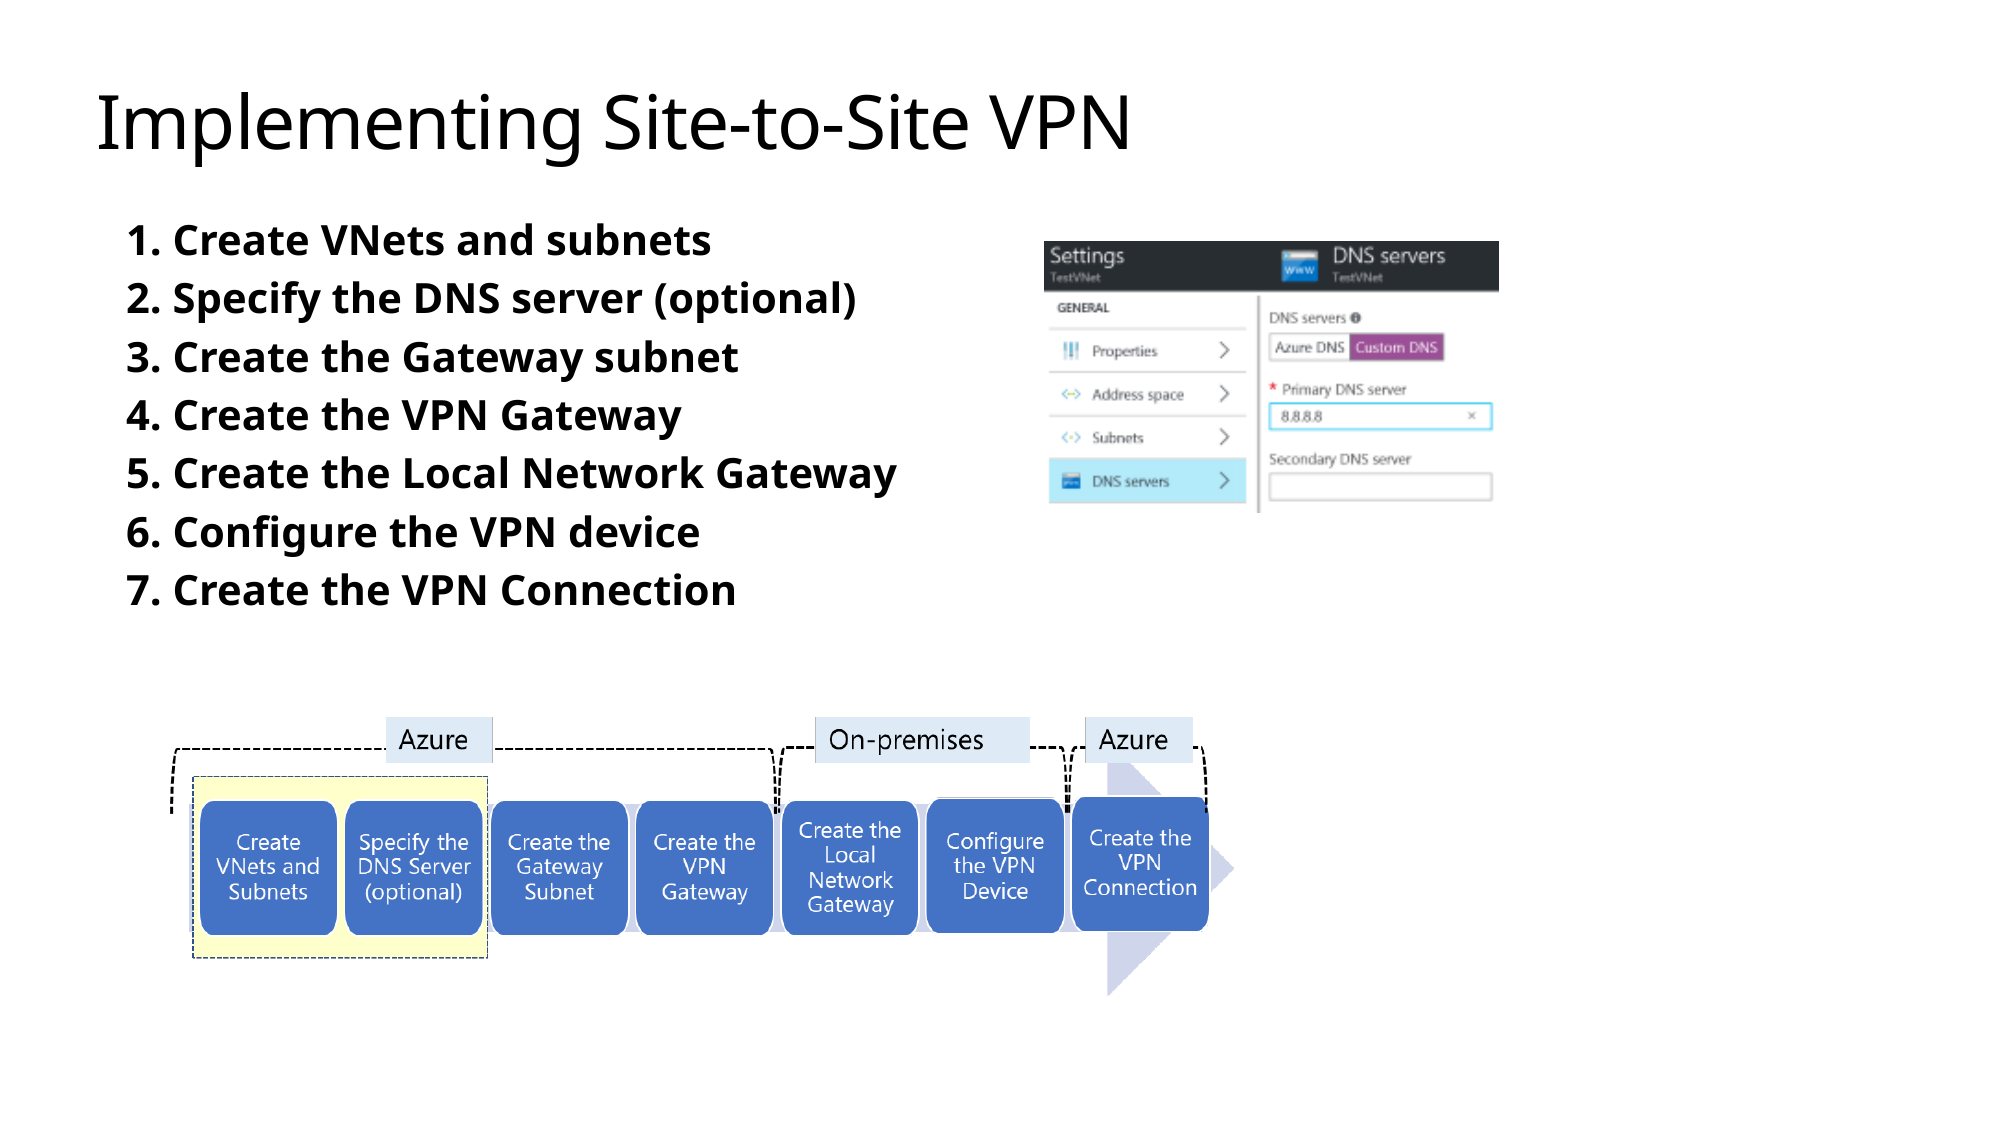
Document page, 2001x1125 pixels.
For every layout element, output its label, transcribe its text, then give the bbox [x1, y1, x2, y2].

picture [169, 712, 1235, 997]
picture [1044, 240, 1499, 514]
title Implementing Site-to-Site VPN [96, 75, 1904, 166]
list 1. Create VNets and subnets 2. Specify the DNS server (optional) 3. Create the Gateway subnet 4. Create the VPN Gateway 5. Create the Local Network Gateway 6. Configure the VPN device 7. Create the VPN Connection [88, 213, 1896, 713]
